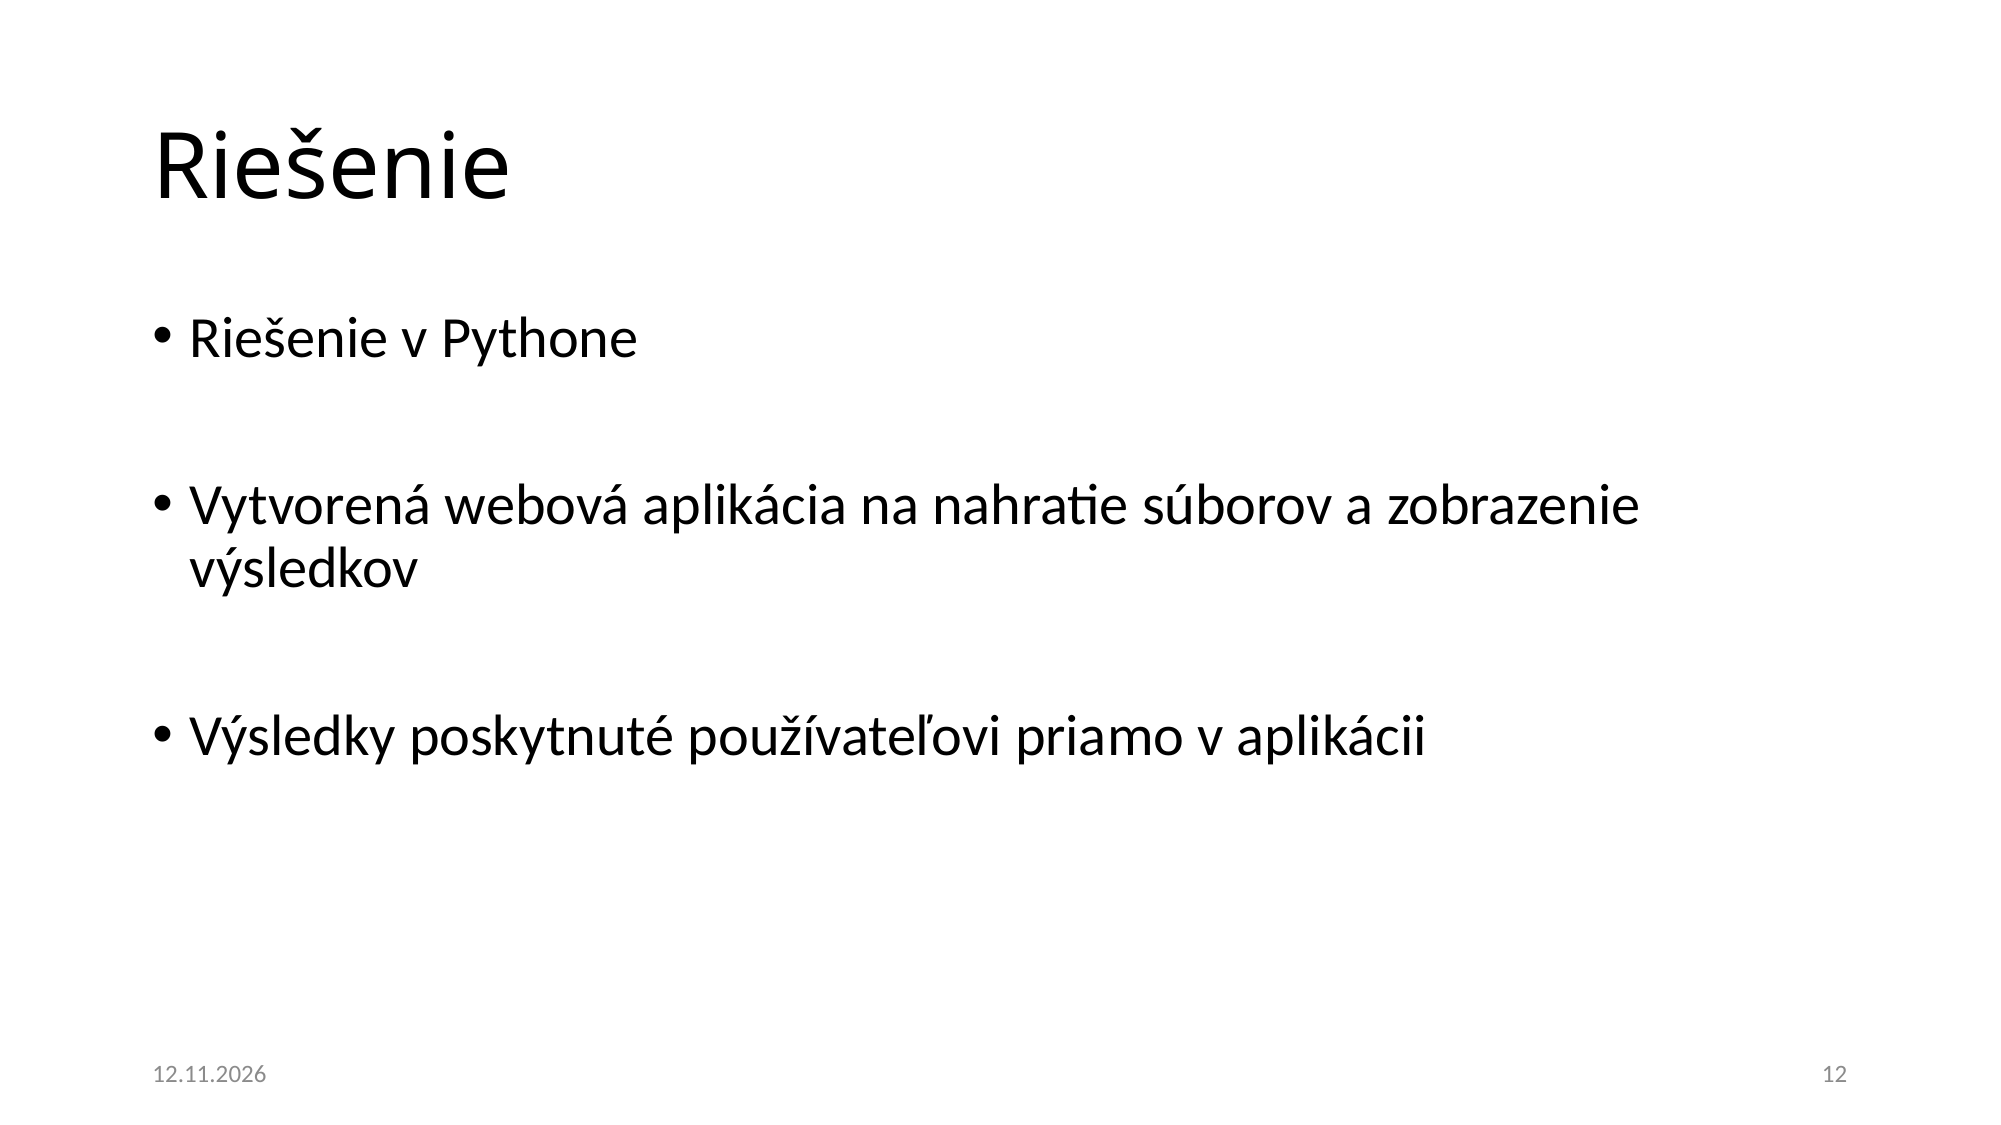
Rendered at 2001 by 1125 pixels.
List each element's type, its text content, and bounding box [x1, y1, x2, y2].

slide_number 26. 11. 2023 [137, 1042, 588, 1103]
slide_number 12 [1412, 1042, 1863, 1103]
title Riešenie [137, 59, 1863, 278]
list Riešenie v Pythone Vytvorená webová aplikácia na nahratie súborov a zobrazenie výsledkov Výsledky poskytnuté používateľovi priamo v aplikácii [137, 299, 1863, 1014]
